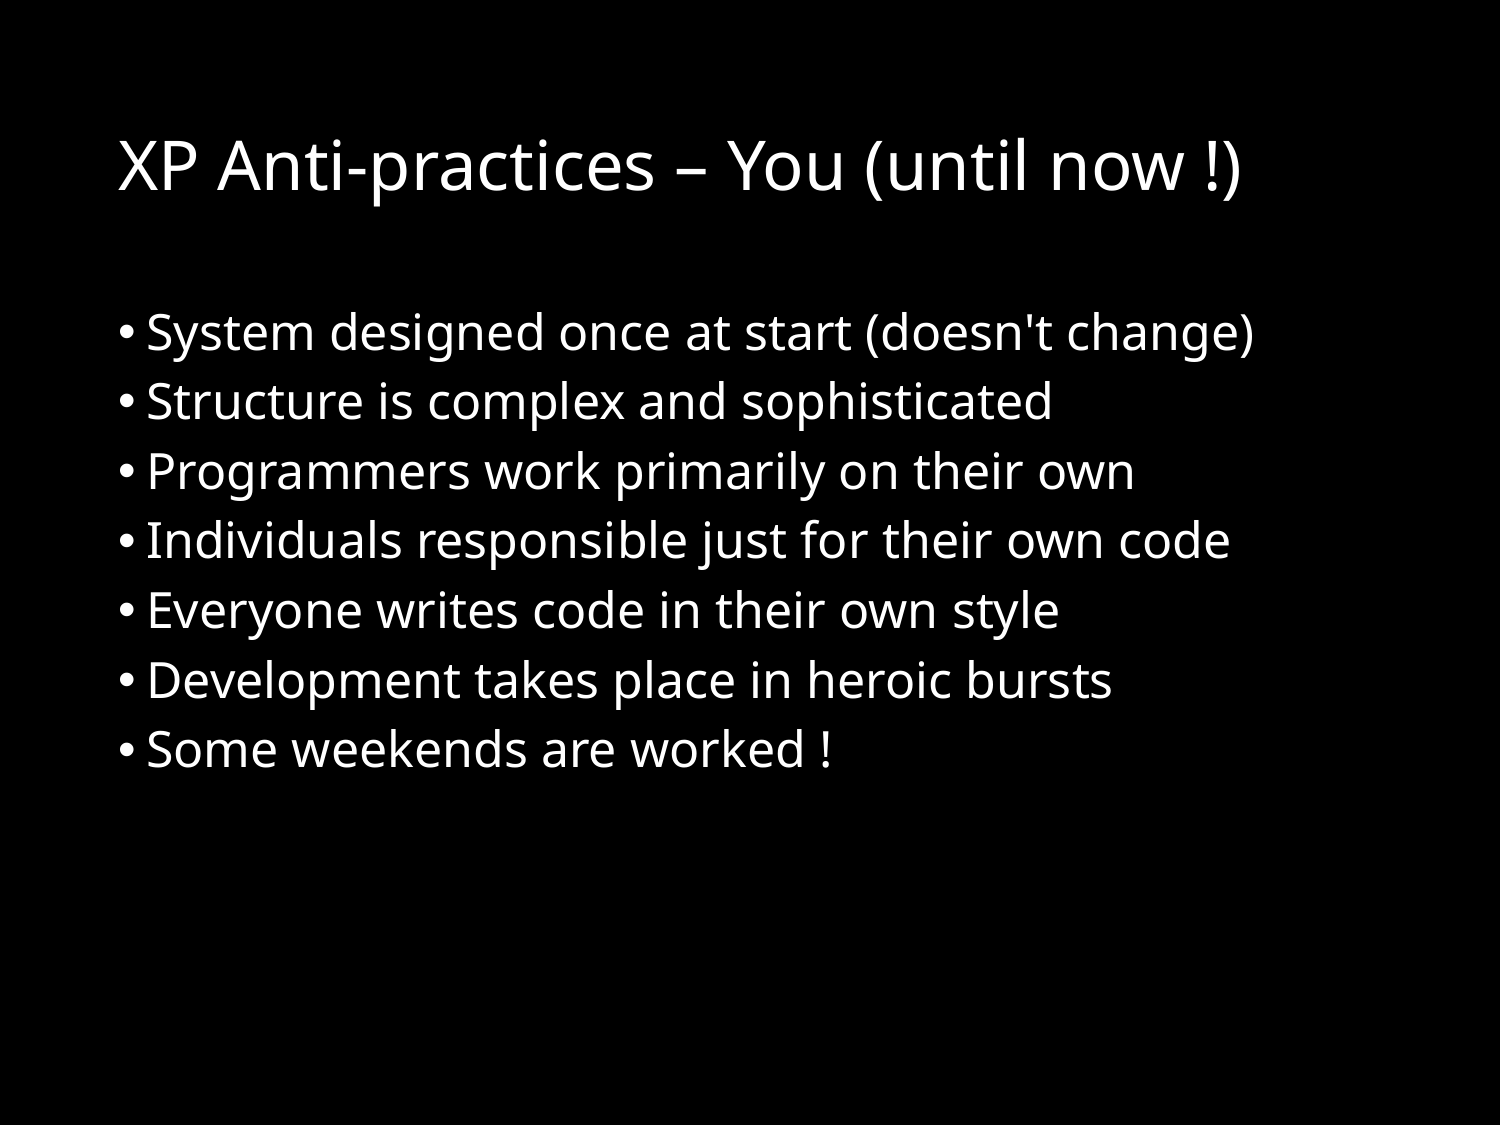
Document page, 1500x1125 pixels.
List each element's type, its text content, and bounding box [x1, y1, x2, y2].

title XP Anti-practices – You (until now !) [103, 59, 1397, 278]
list System designed once at start (doesn't change) Structure is complex and sophisticated Programmers work primarily on their own Individuals responsible just for their own code Everyone writes code in their own style Development takes place in heroic bursts Some weekends are worked ! [103, 299, 1397, 1014]
